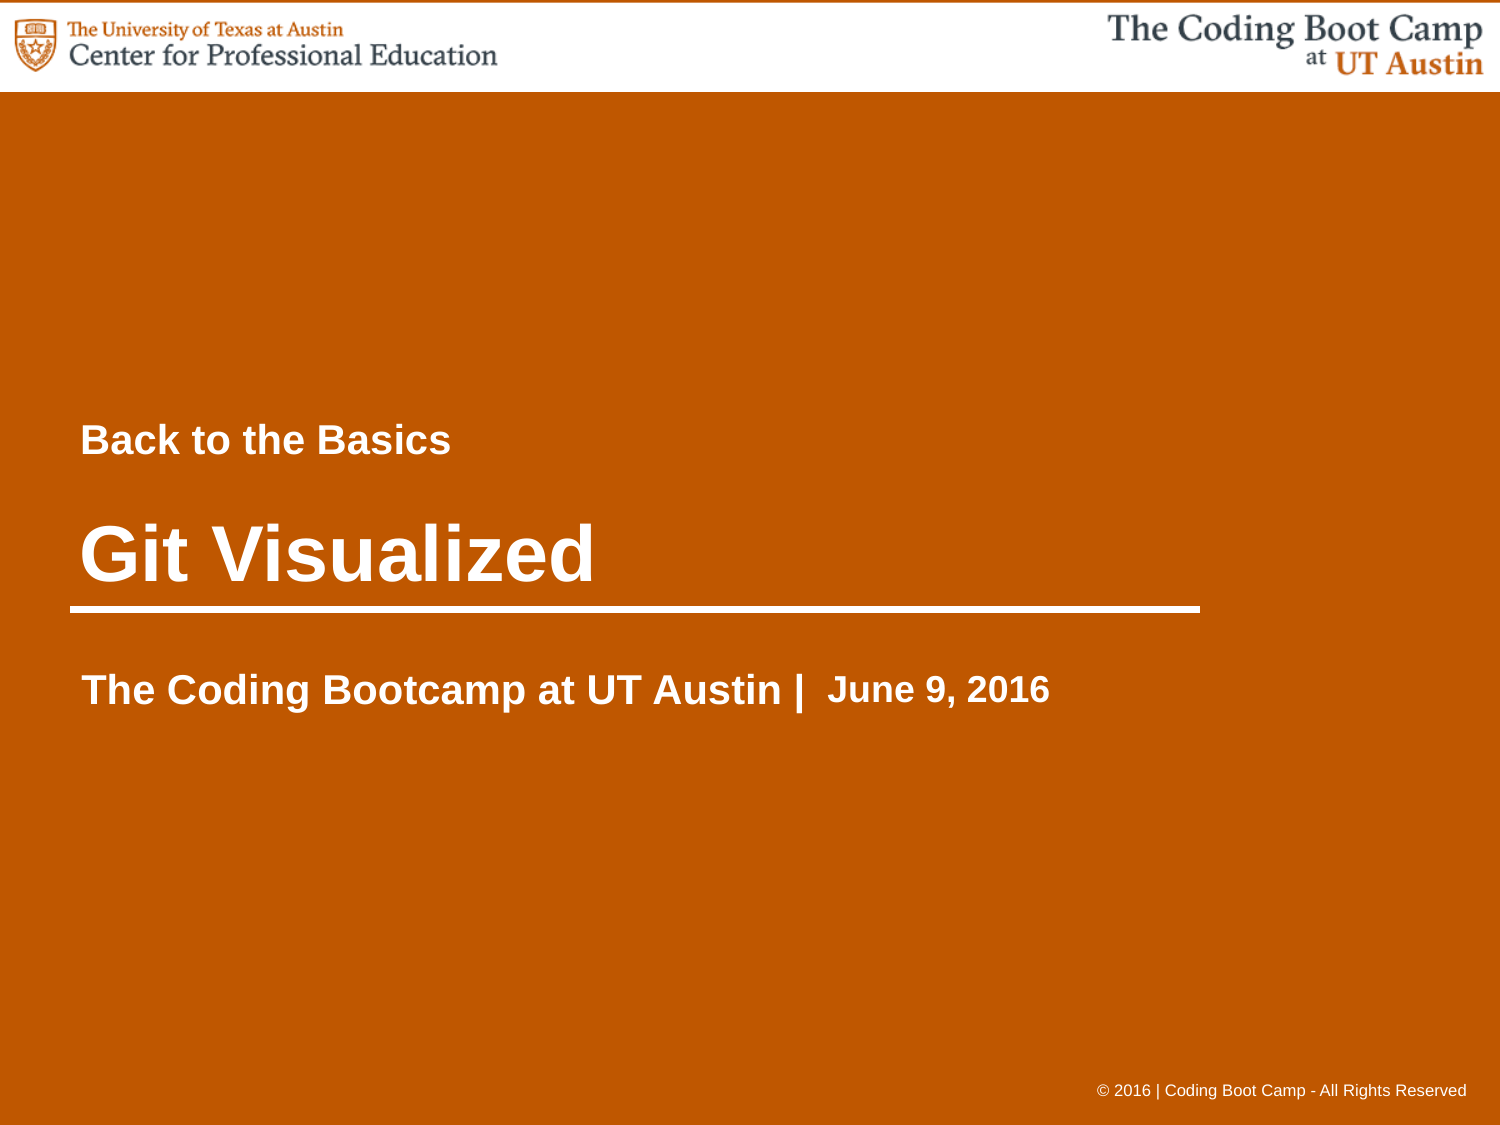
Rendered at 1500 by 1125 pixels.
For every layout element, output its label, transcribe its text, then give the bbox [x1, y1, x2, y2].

list June 9, 2016 [812, 662, 1185, 725]
list Back to the Basics [65, 410, 509, 474]
title Git Visualized [64, 484, 1415, 628]
picture [0, 0, 1500, 92]
